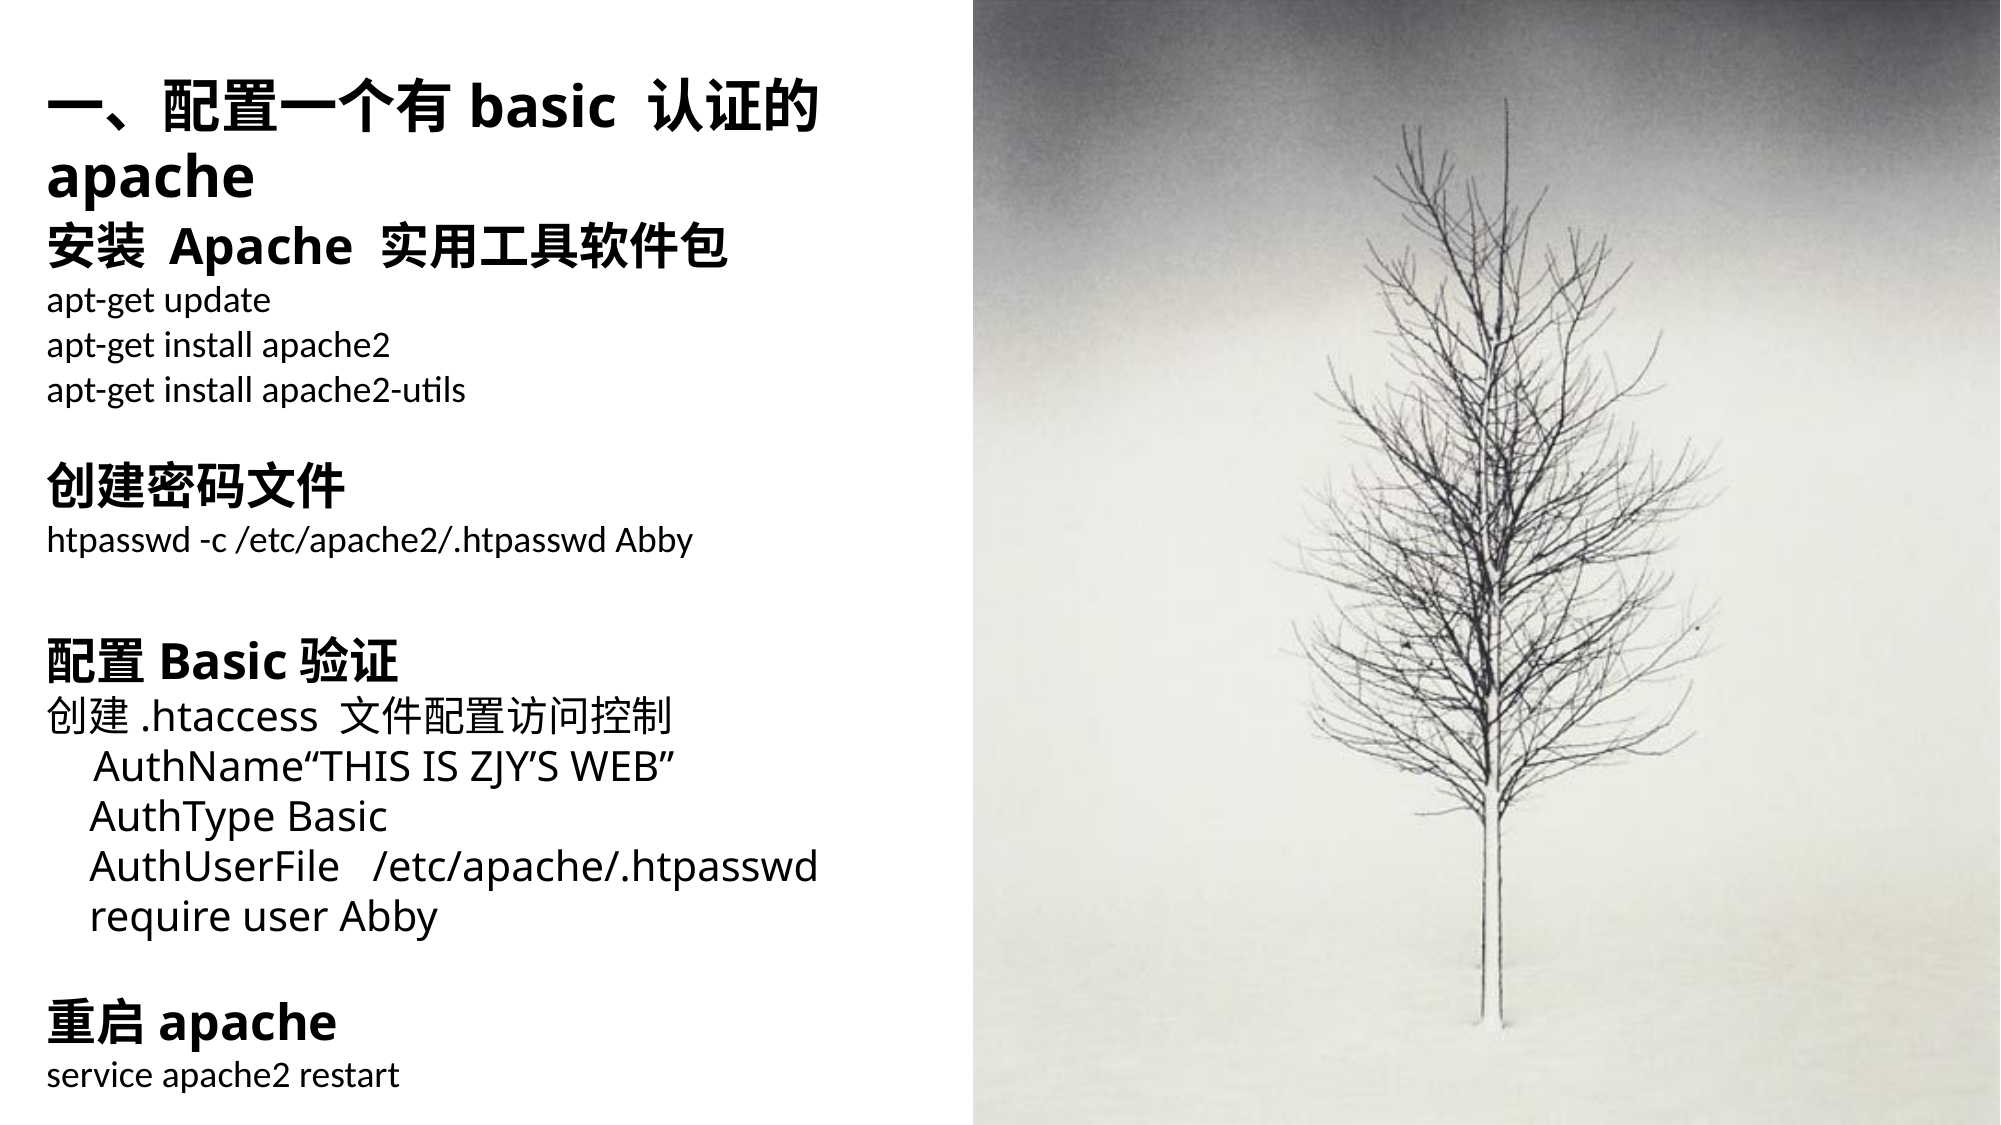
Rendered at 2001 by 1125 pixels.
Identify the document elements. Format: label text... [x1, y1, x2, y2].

text_box 安装 Apache 实用工具软件包 apt-get update apt-get install apache2 apt-get install apache2-utils 创建密码文件 htpasswd -c /etc/apache2/.htpasswd Abby 配置Basic验证 创建.htaccess 文件配置访问控制 AuthName“THIS IS ZJY’S WEB” AuthType Basic AuthUserFile /etc/apache/.htpasswd require user Abby 重启apache service apache2 restart [31, 207, 973, 1103]
text_box 一、配置一个有basic 认证的apache [31, 62, 938, 257]
picture [973, 0, 2000, 1125]
